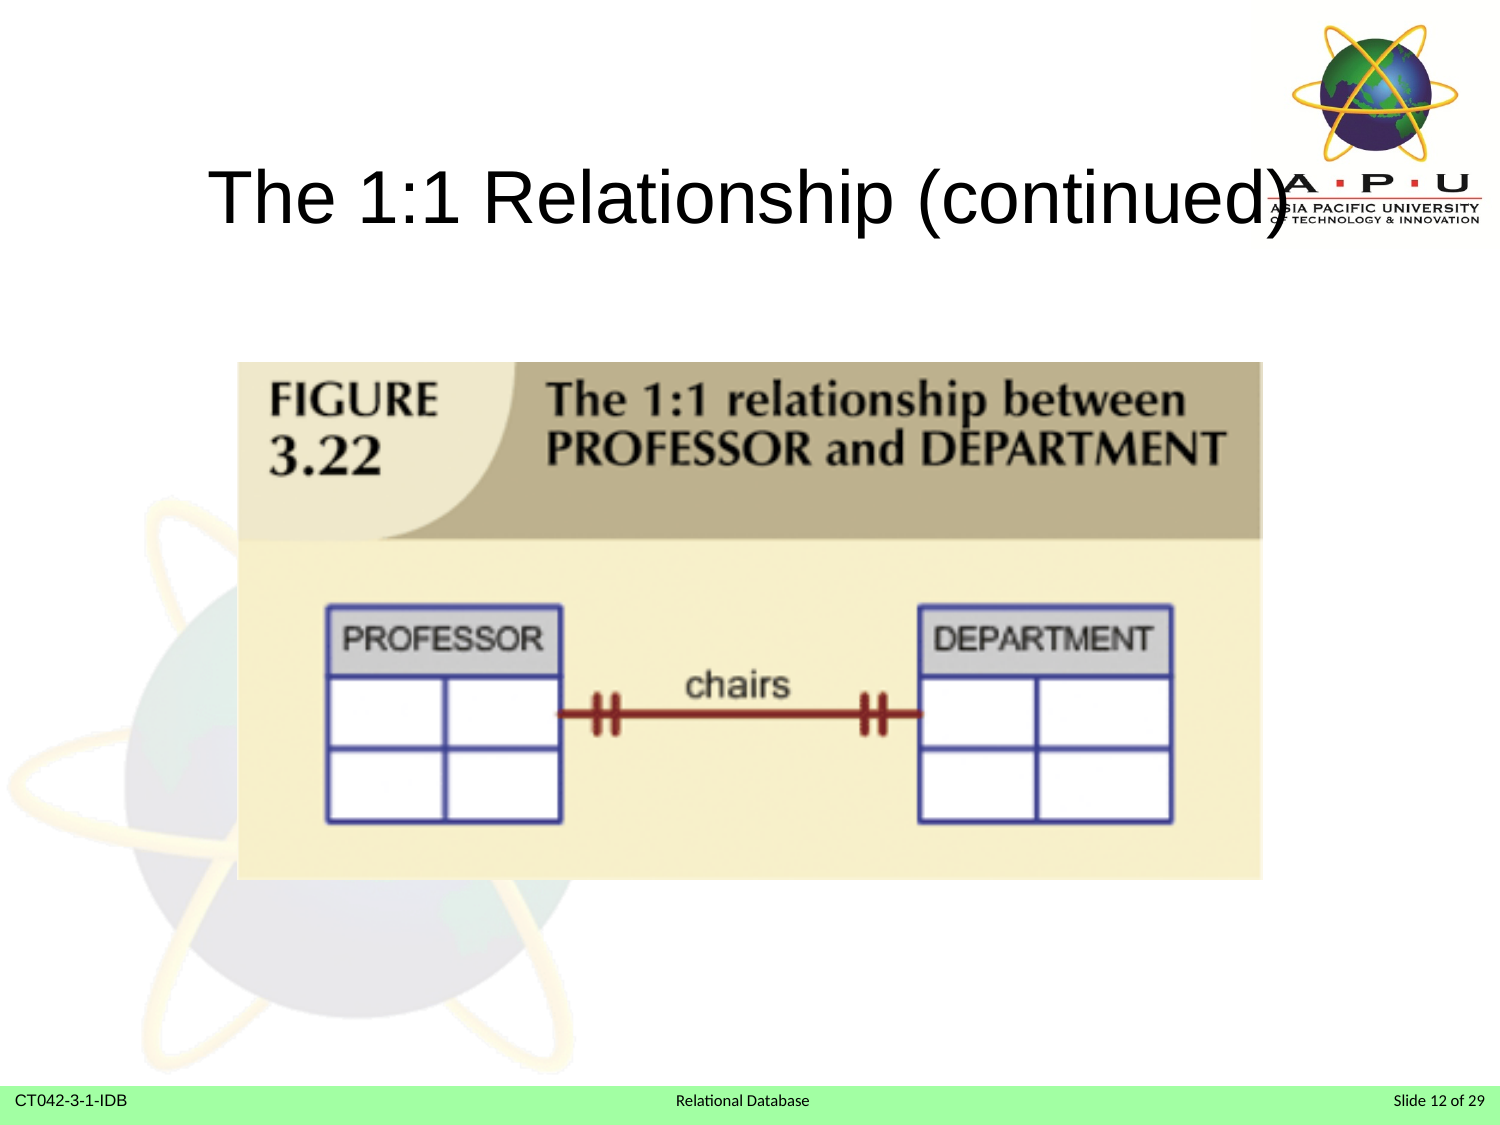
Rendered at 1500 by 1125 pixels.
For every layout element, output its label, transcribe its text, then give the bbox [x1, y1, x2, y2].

picture [1251, 0, 1500, 249]
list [237, 362, 1263, 880]
title The 1:1 Relationship (continued) [112, 99, 1388, 288]
